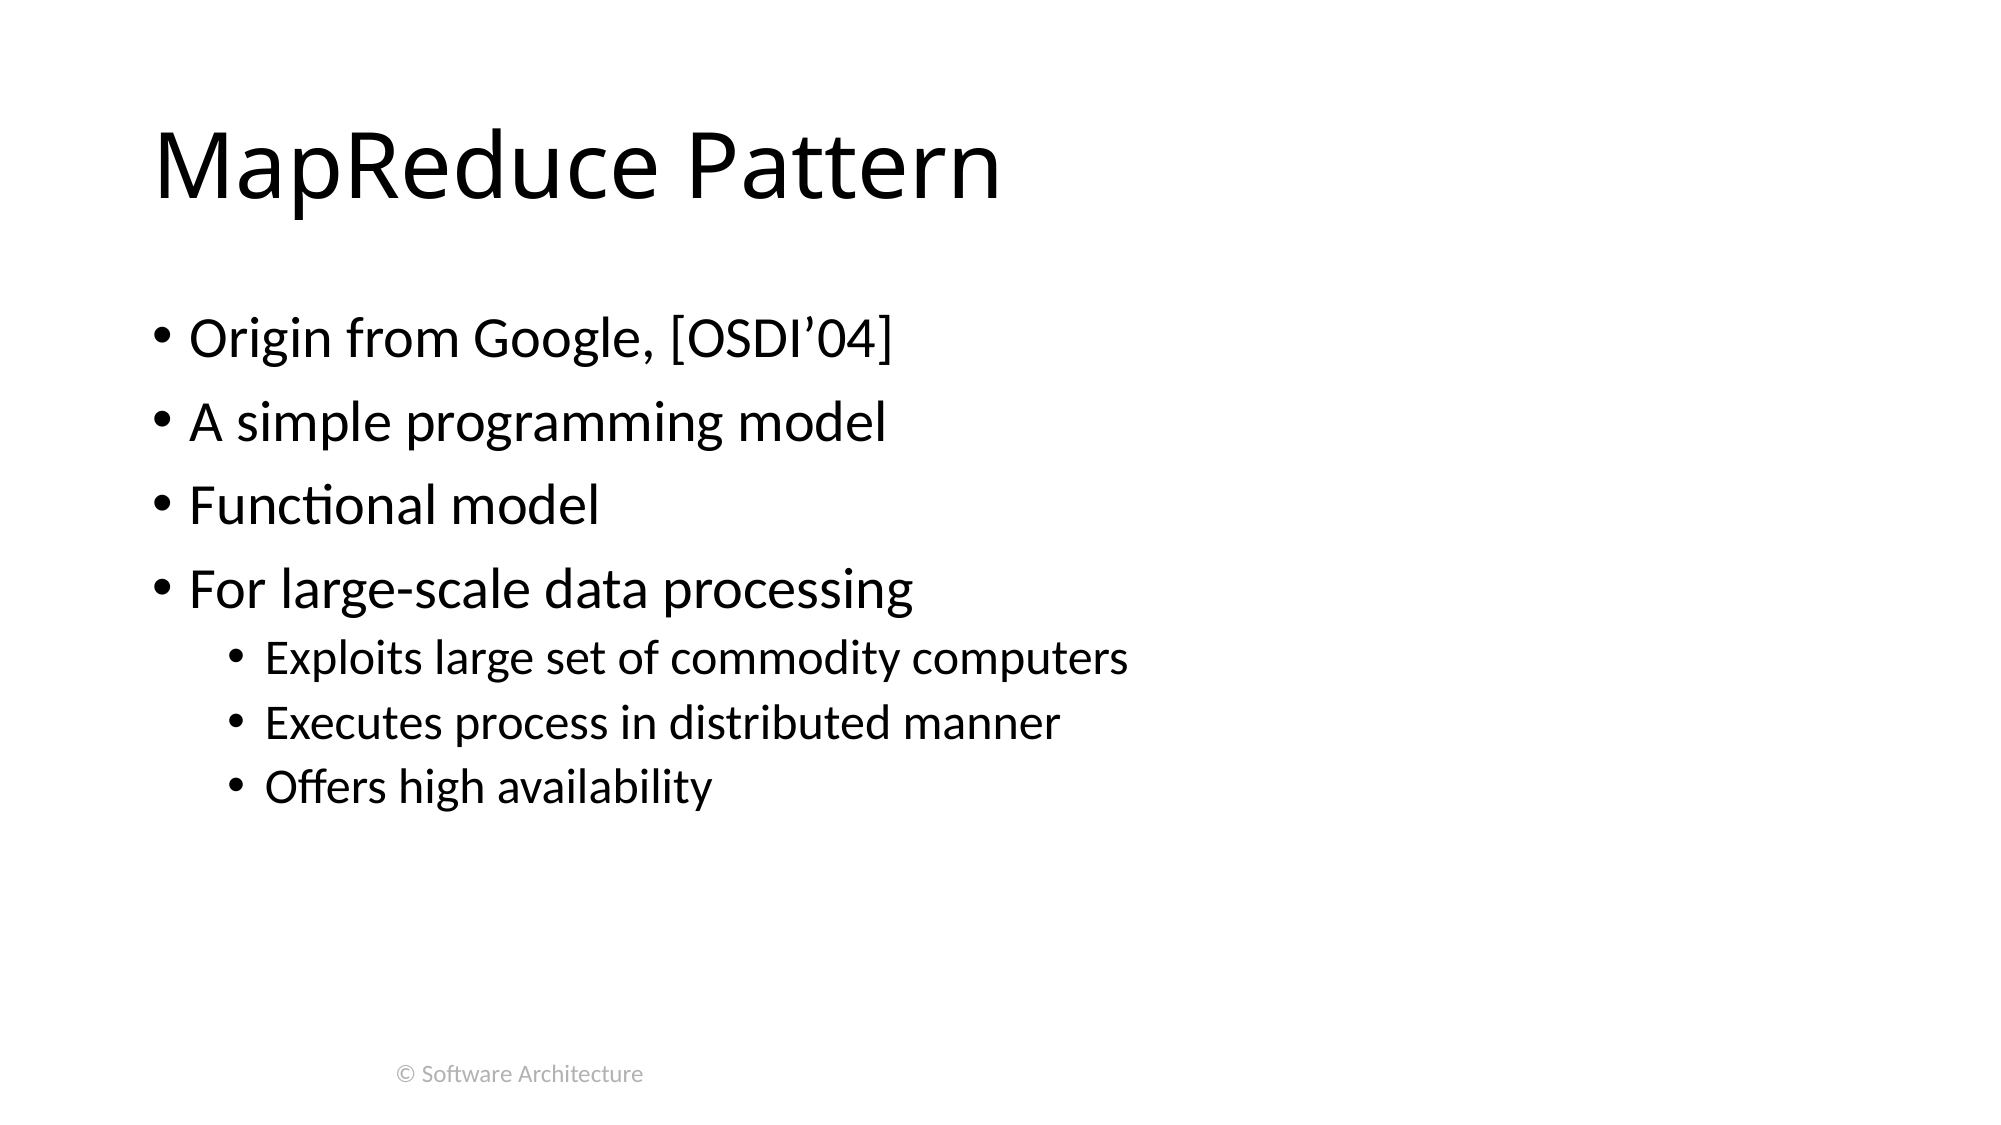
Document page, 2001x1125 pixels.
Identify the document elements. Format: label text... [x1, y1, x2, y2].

list Origin from Google, [OSDI’04] A simple programming model Functional model For large-scale data processing Exploits large set of commodity computers Executes process in distributed manner Offers high availability [137, 299, 1863, 1014]
footer © Software Architecture [0, 1042, 1040, 1103]
title MapReduce Pattern [137, 59, 1863, 278]
